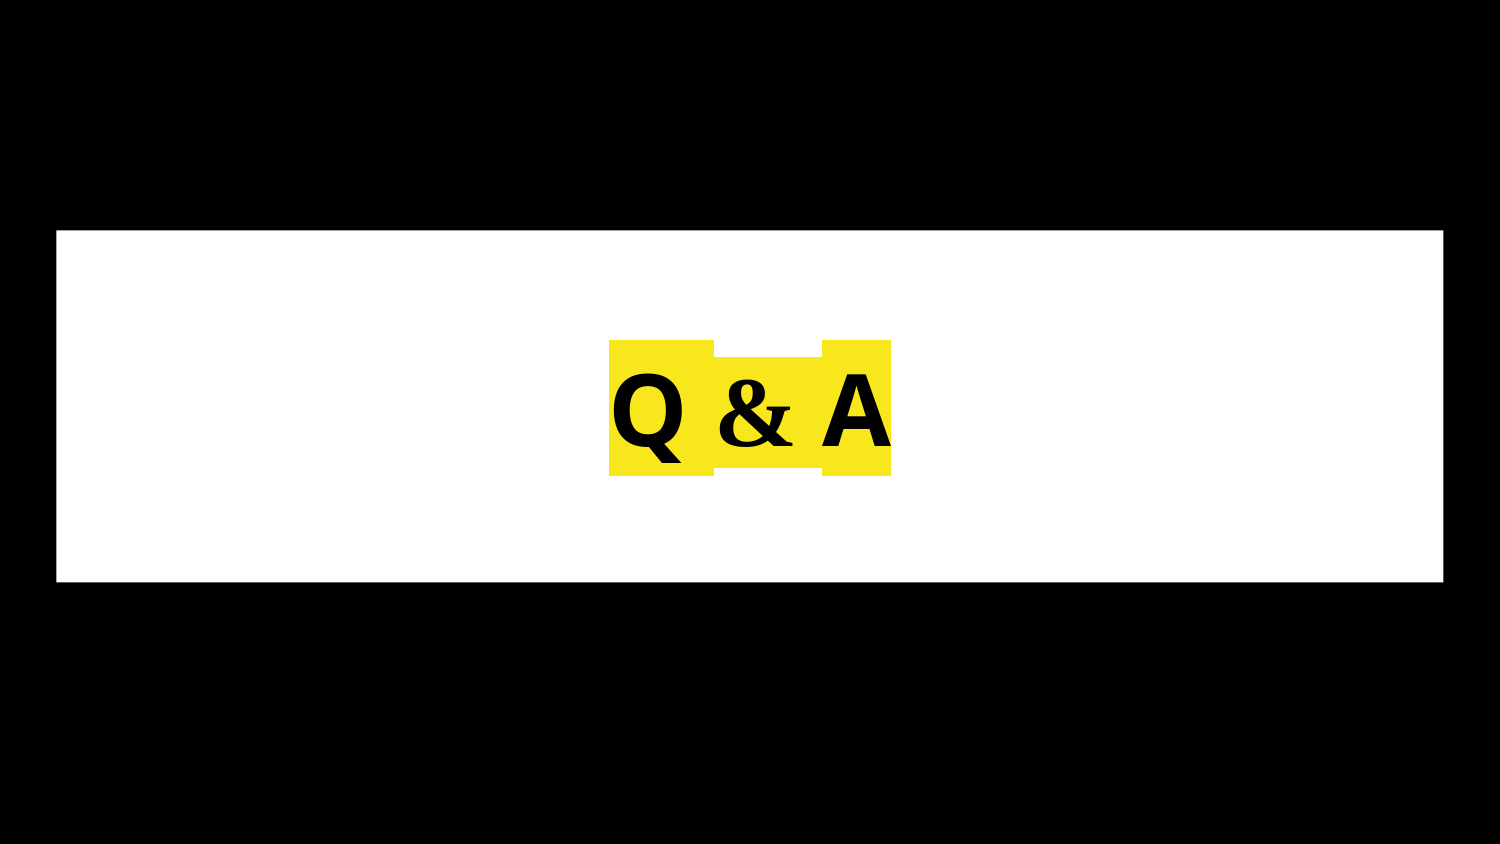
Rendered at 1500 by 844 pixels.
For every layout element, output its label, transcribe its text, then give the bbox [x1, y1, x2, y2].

title Q & A [56, 230, 1444, 583]
